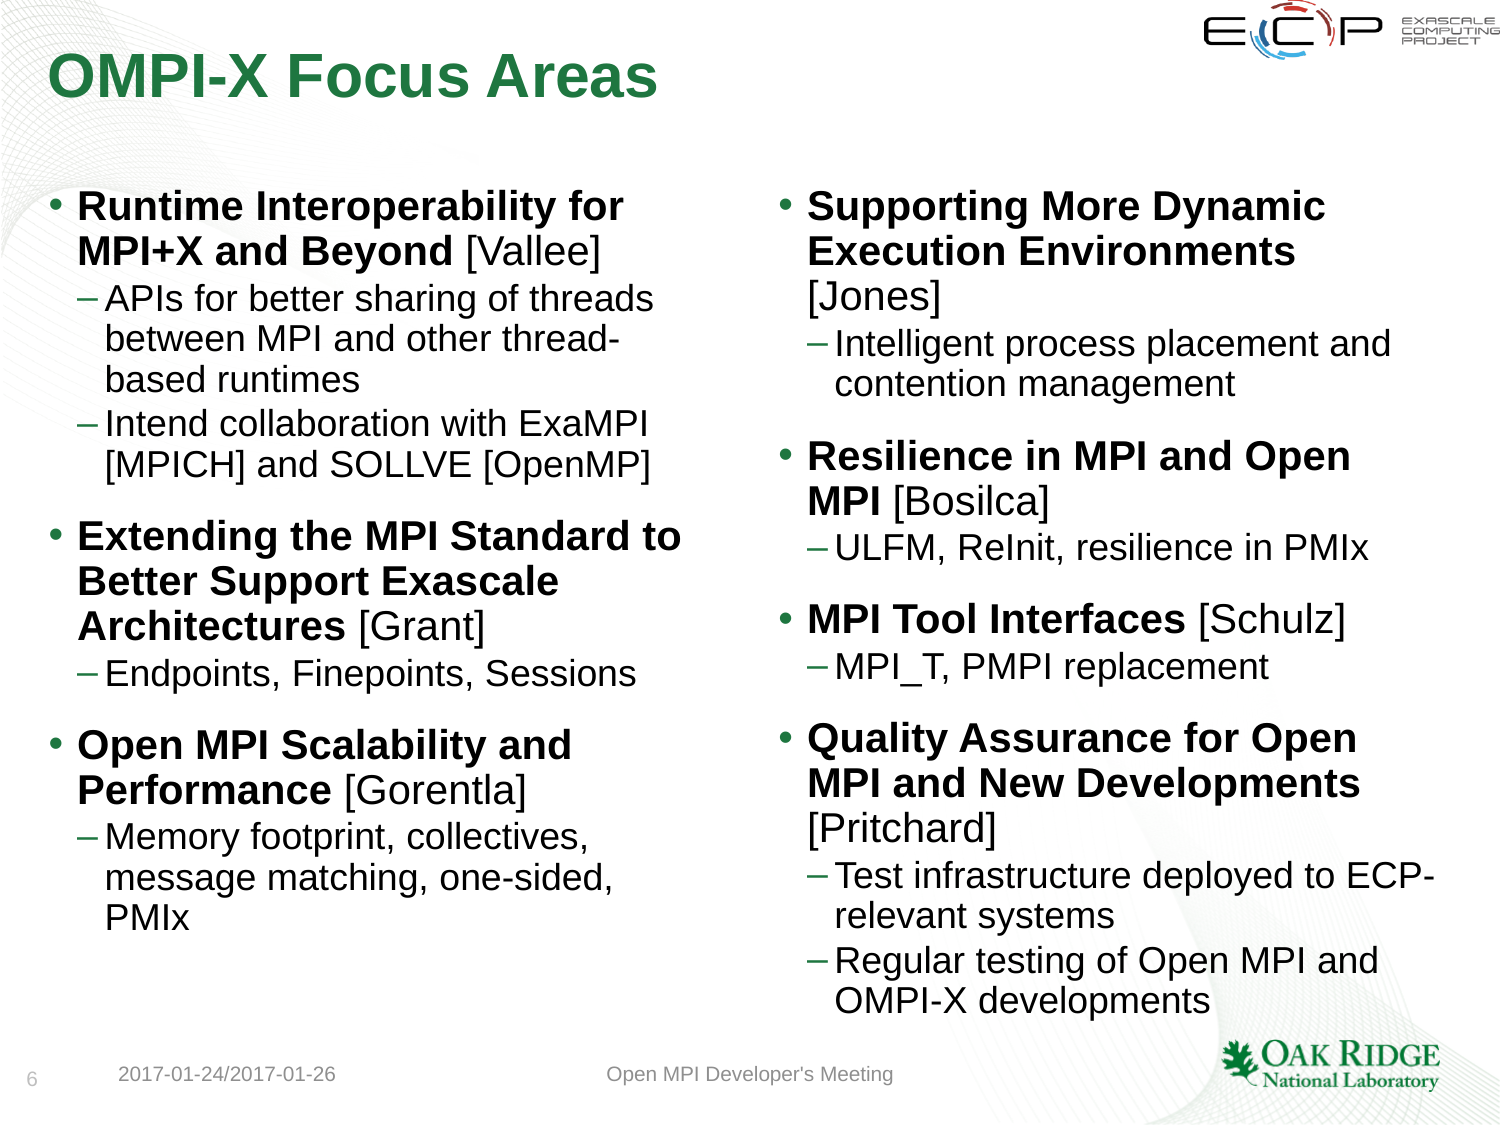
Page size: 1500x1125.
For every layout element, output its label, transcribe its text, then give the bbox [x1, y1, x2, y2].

picture [1204, 0, 1500, 60]
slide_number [103, 1042, 441, 1103]
footer Open MPI Developer's Meeting [496, 1042, 1004, 1103]
title OMPI-X Focus Areas [32, 38, 1449, 119]
list Runtime Interoperability for MPI+X and Beyond [Vallee] APIs for better sharing of threads between MPI and other thread-based runtimes Intend collaboration with ExaMPI [MPICH] and SOLLVE [OpenMP] Extending the MPI Standard to Better Support Exascale Architectures [Grant] Endpoints, Finepoints, Sessions Open MPI Scalability and Performance [Gorentla] Memory footprint, collectives, message matching, one-sided, PMIx [33, 176, 722, 916]
list Supporting More Dynamic Execution Environments [Jones] Intelligent process placement and contention management Resilience in MPI and Open MPI [Bosilca] ULFM, ReInit, resilience in PMIx MPI Tool Interfaces [Schulz] MPI_T, PMPI replacement Quality Assurance for Open MPI and New Developments [Pritchard] Test infrastructure deployed to ECP-relevant systems Regular testing of Open MPI and OMPI-X developments [763, 176, 1452, 916]
picture [833, 297, 1500, 1125]
